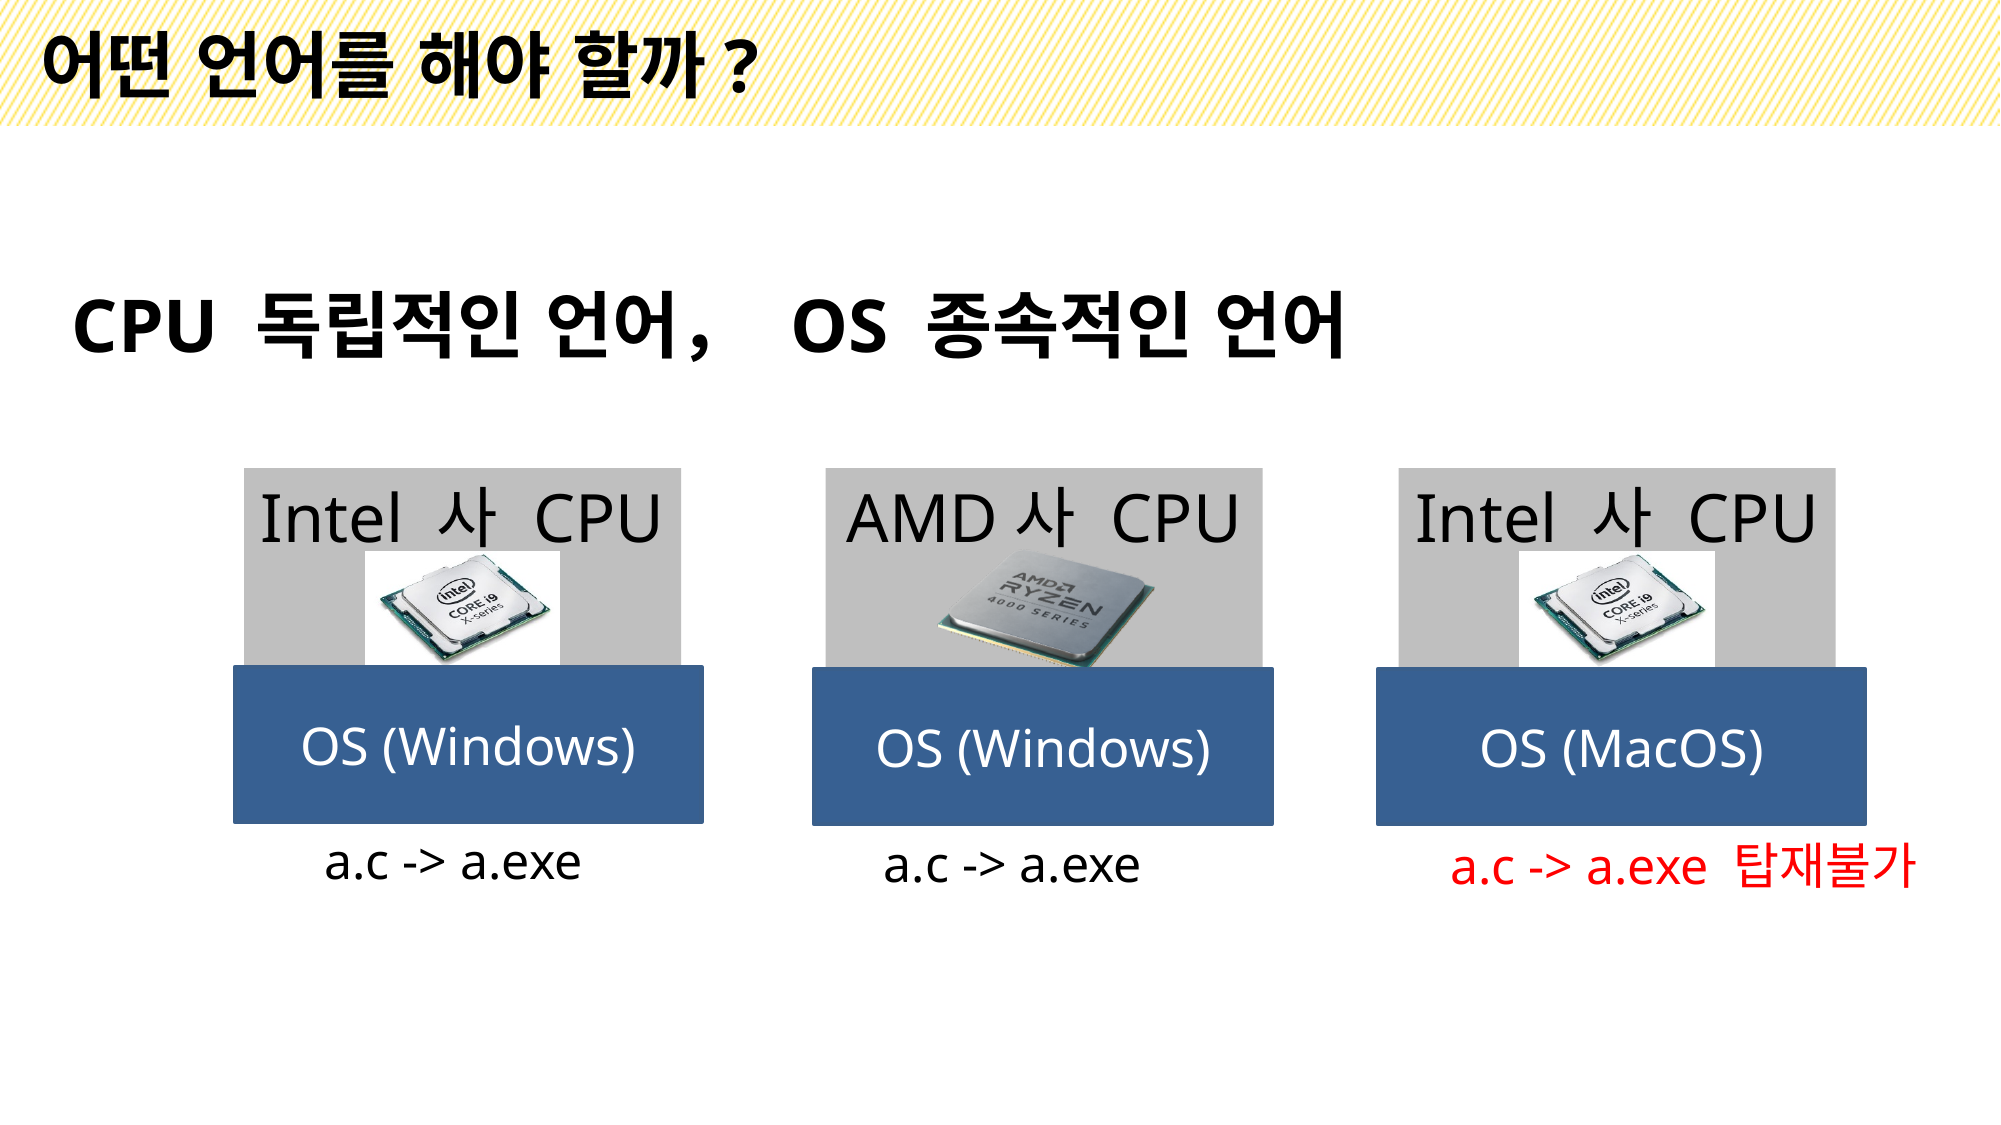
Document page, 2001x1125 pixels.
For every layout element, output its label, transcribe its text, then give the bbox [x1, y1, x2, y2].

text_box OS (Windows) [233, 665, 704, 824]
title CPU 독립적인 언어， OS 종속적인 언어 [56, 260, 1857, 387]
text_box a.c -> a.exe [868, 825, 1158, 901]
text_box OS (Windows) [812, 667, 1274, 826]
picture [0, 0, 25, 126]
picture [1826, 0, 2000, 126]
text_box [243, 467, 682, 690]
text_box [825, 467, 1263, 693]
text_box 어떤 언어를 해야 할까? [25, 0, 1826, 127]
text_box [1377, 467, 1944, 904]
text_box a.c -> a.exe [309, 821, 598, 897]
